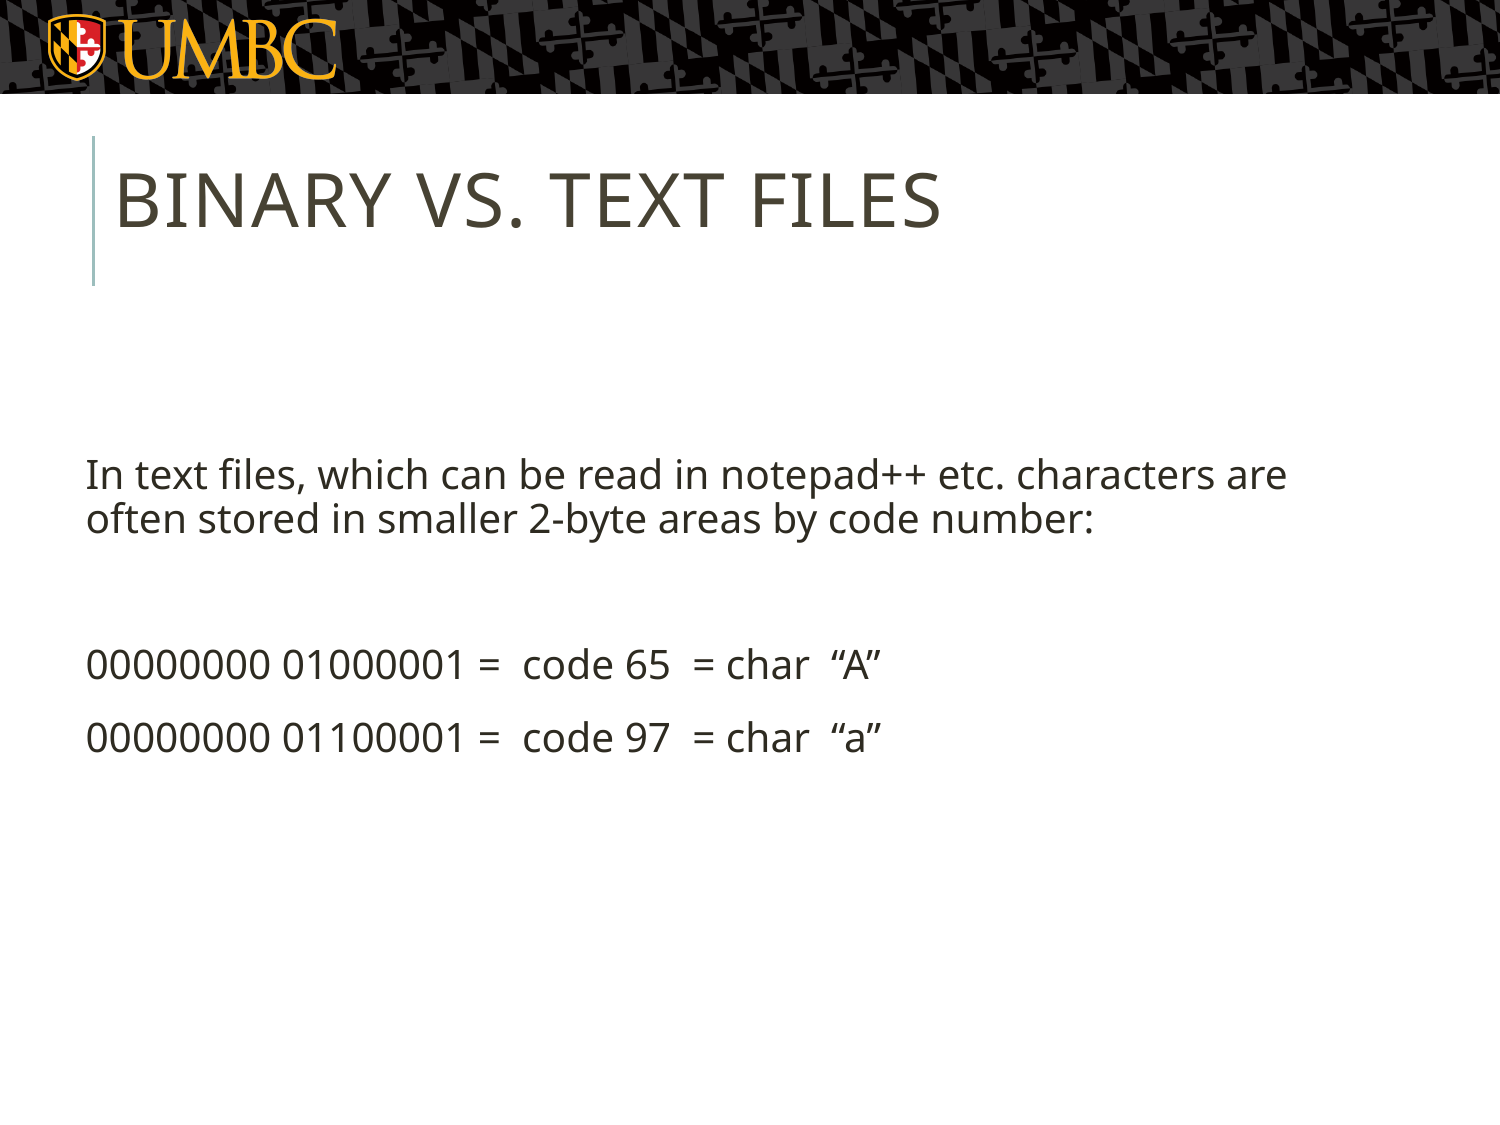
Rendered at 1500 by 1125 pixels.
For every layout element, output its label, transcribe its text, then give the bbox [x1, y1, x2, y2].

list In text files, which can be read in notepad++ etc. characters are often stored in smaller 2-byte areas by code number: 00000000 01000001 = code 65 = char “A” 00000000 01100001 = code 97 = char “a” [78, 447, 1375, 951]
title Binary vs. Text files [98, 128, 1285, 285]
picture [0, 0, 1500, 94]
